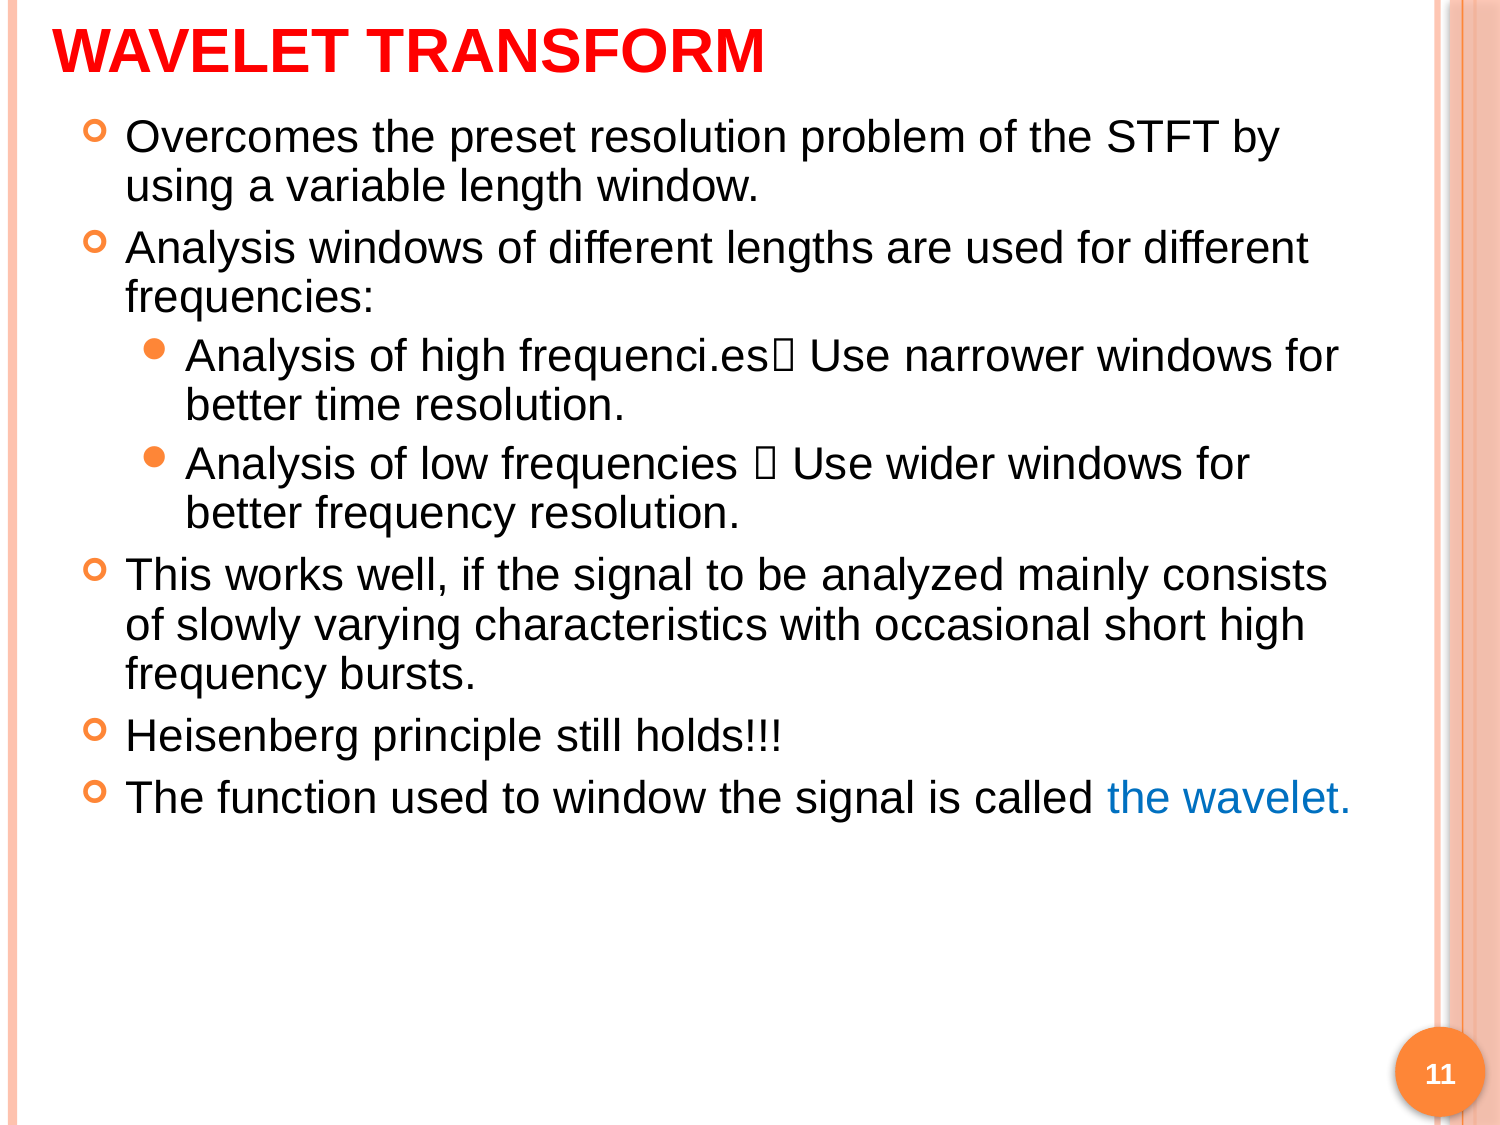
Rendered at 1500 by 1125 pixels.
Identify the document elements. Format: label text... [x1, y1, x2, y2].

title WAVELET TRANSFORM [37, 12, 1425, 93]
slide_number 11 [1390, 1029, 1491, 1116]
list Overcomes the preset resolution problem of the STFT by using a variable length window. Analysis windows of different lengths are used for different frequencies: Analysis of high frequenci.es Use narrower windows for better time resolution. Analysis of low frequencies  Use wider windows for better frequency resolution. This works well, if the signal to be analyzed mainly consists of slowly varying characteristics with occasional short high frequency bursts. Heisenberg principle still holds!!! The function used to window the signal is called the wavelet. [65, 105, 1391, 1018]
